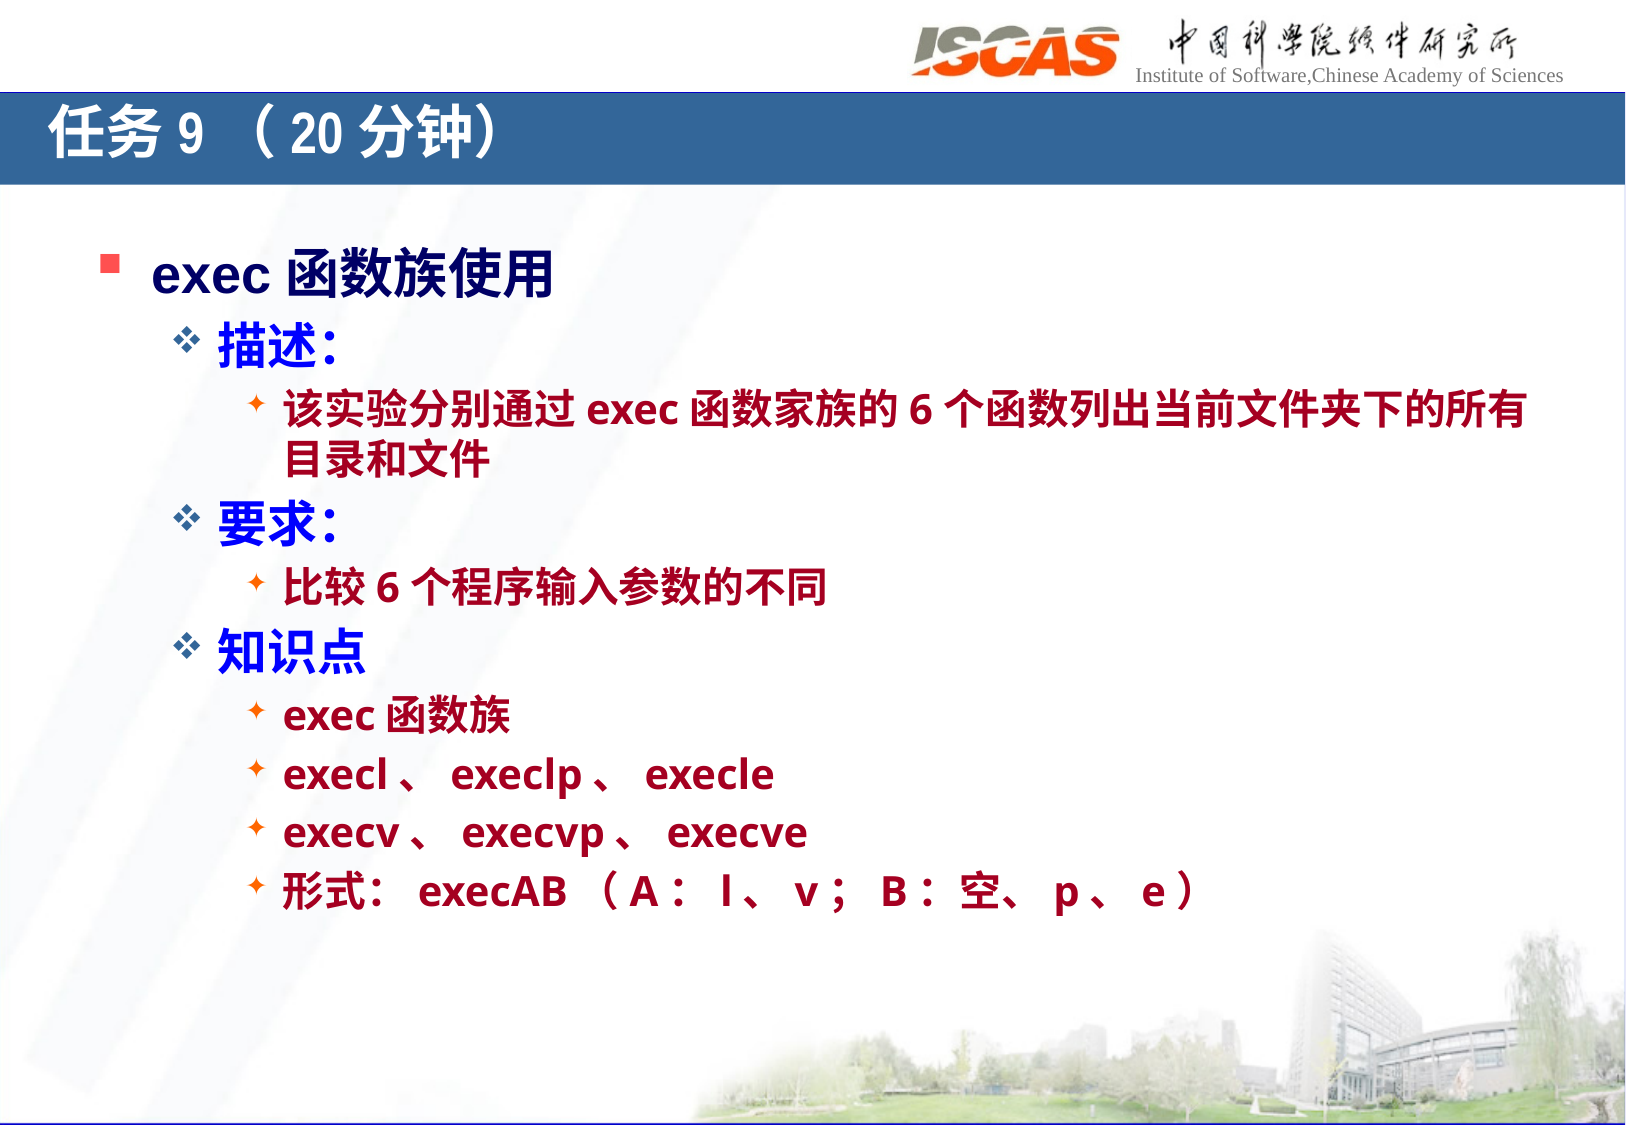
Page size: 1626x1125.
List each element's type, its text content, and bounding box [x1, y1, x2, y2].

picture [1166, 15, 1519, 71]
picture [907, 18, 1132, 87]
title 任务9（20分钟） [0, 93, 1625, 185]
picture [0, 92, 1626, 1125]
list exec函数族使用 描述： 该实验分别通过exec函数家族的6个函数列出当前文件夹下的所有目录和文件 要求： 比较6个程序输入参数的不同 知识点 exec函数族 execl、execlp、execle execv、execvp、execve 形式：execAB（A：l、v；B：空、p、e） [80, 231, 1545, 988]
